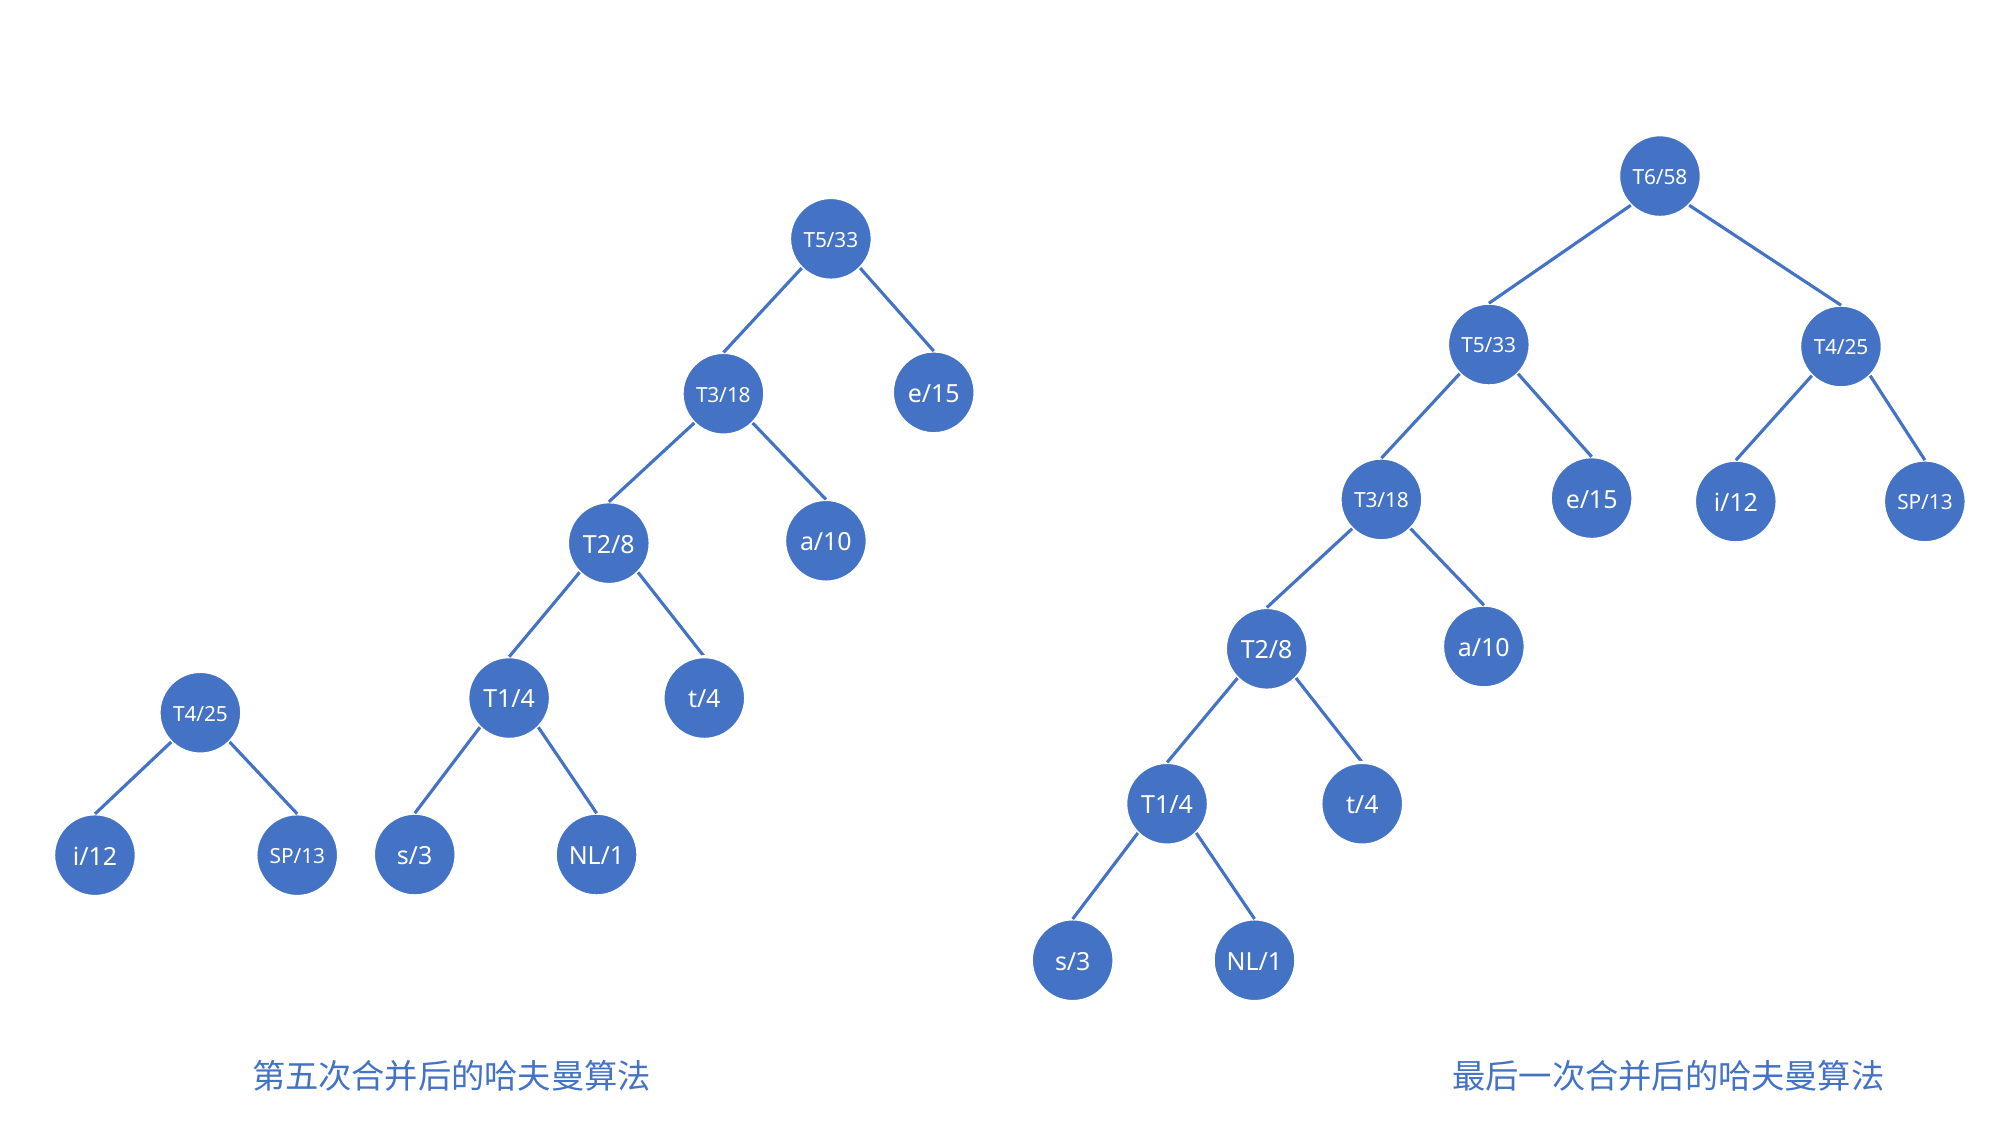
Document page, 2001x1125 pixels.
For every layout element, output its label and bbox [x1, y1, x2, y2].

text_box [1029, 133, 1968, 1004]
text_box [371, 195, 977, 898]
text_box [49, 1047, 854, 1103]
text_box [1266, 1047, 2000, 1103]
text_box [52, 669, 341, 899]
